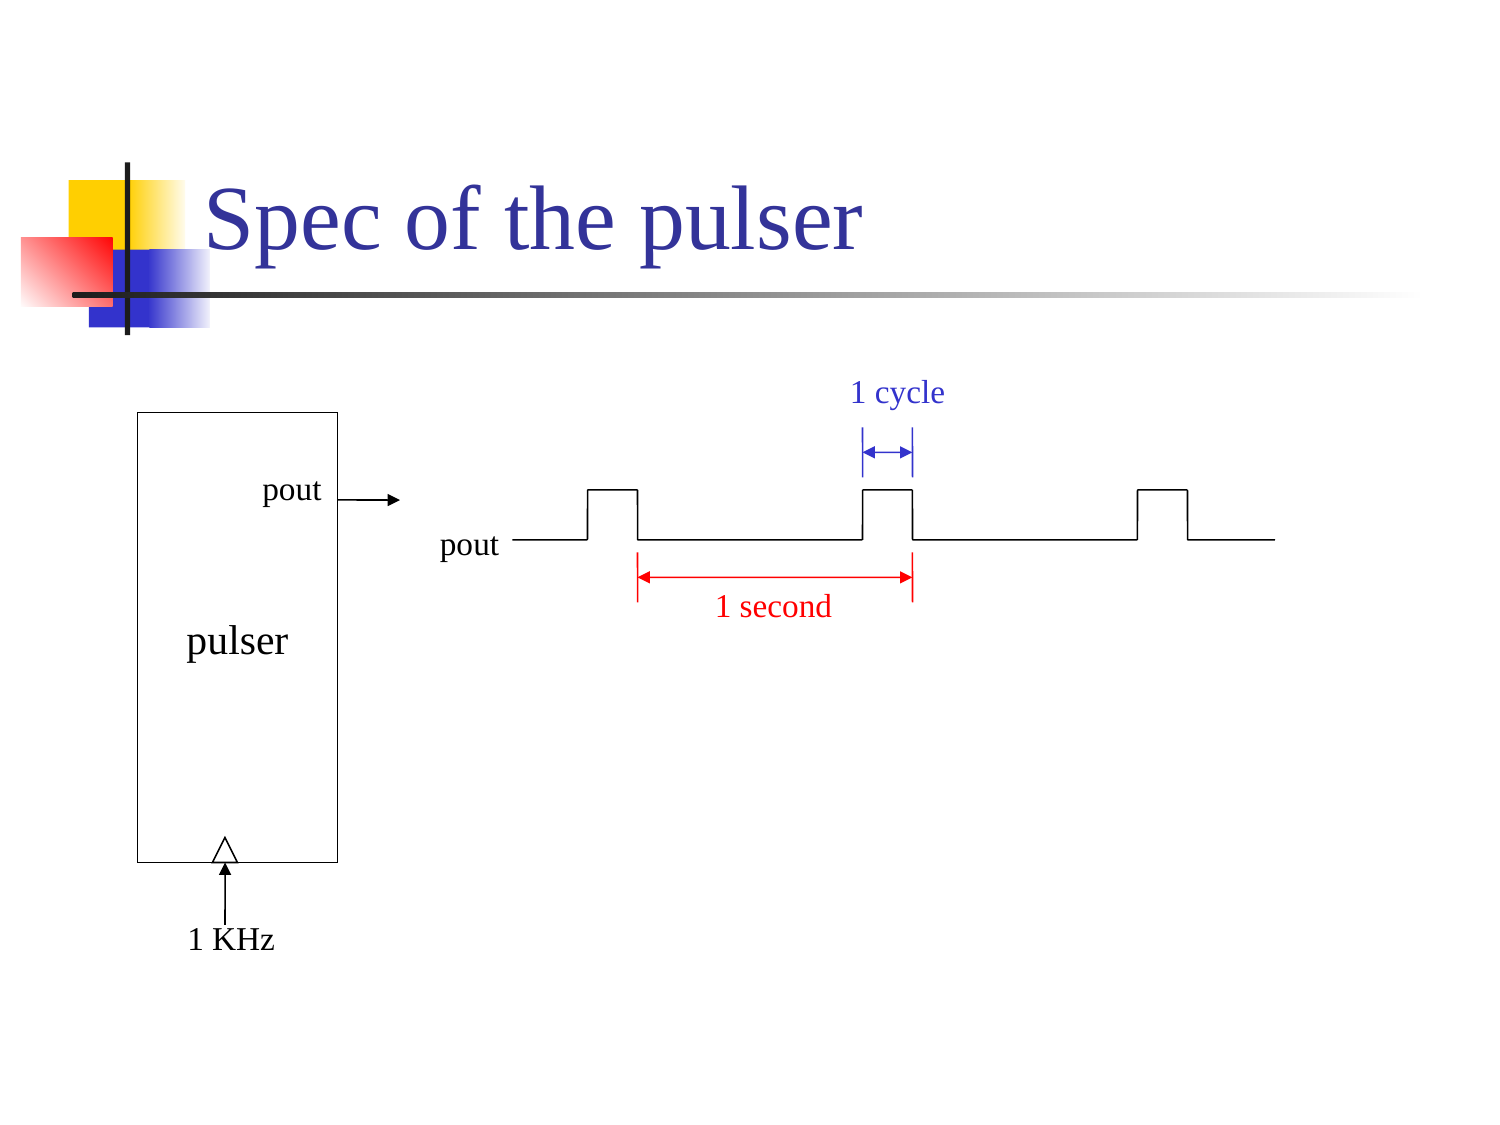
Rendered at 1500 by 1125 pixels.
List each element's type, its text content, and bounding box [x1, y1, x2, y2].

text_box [137, 412, 401, 966]
title Spec of the pulser [188, 35, 1468, 275]
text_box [424, 362, 1276, 633]
